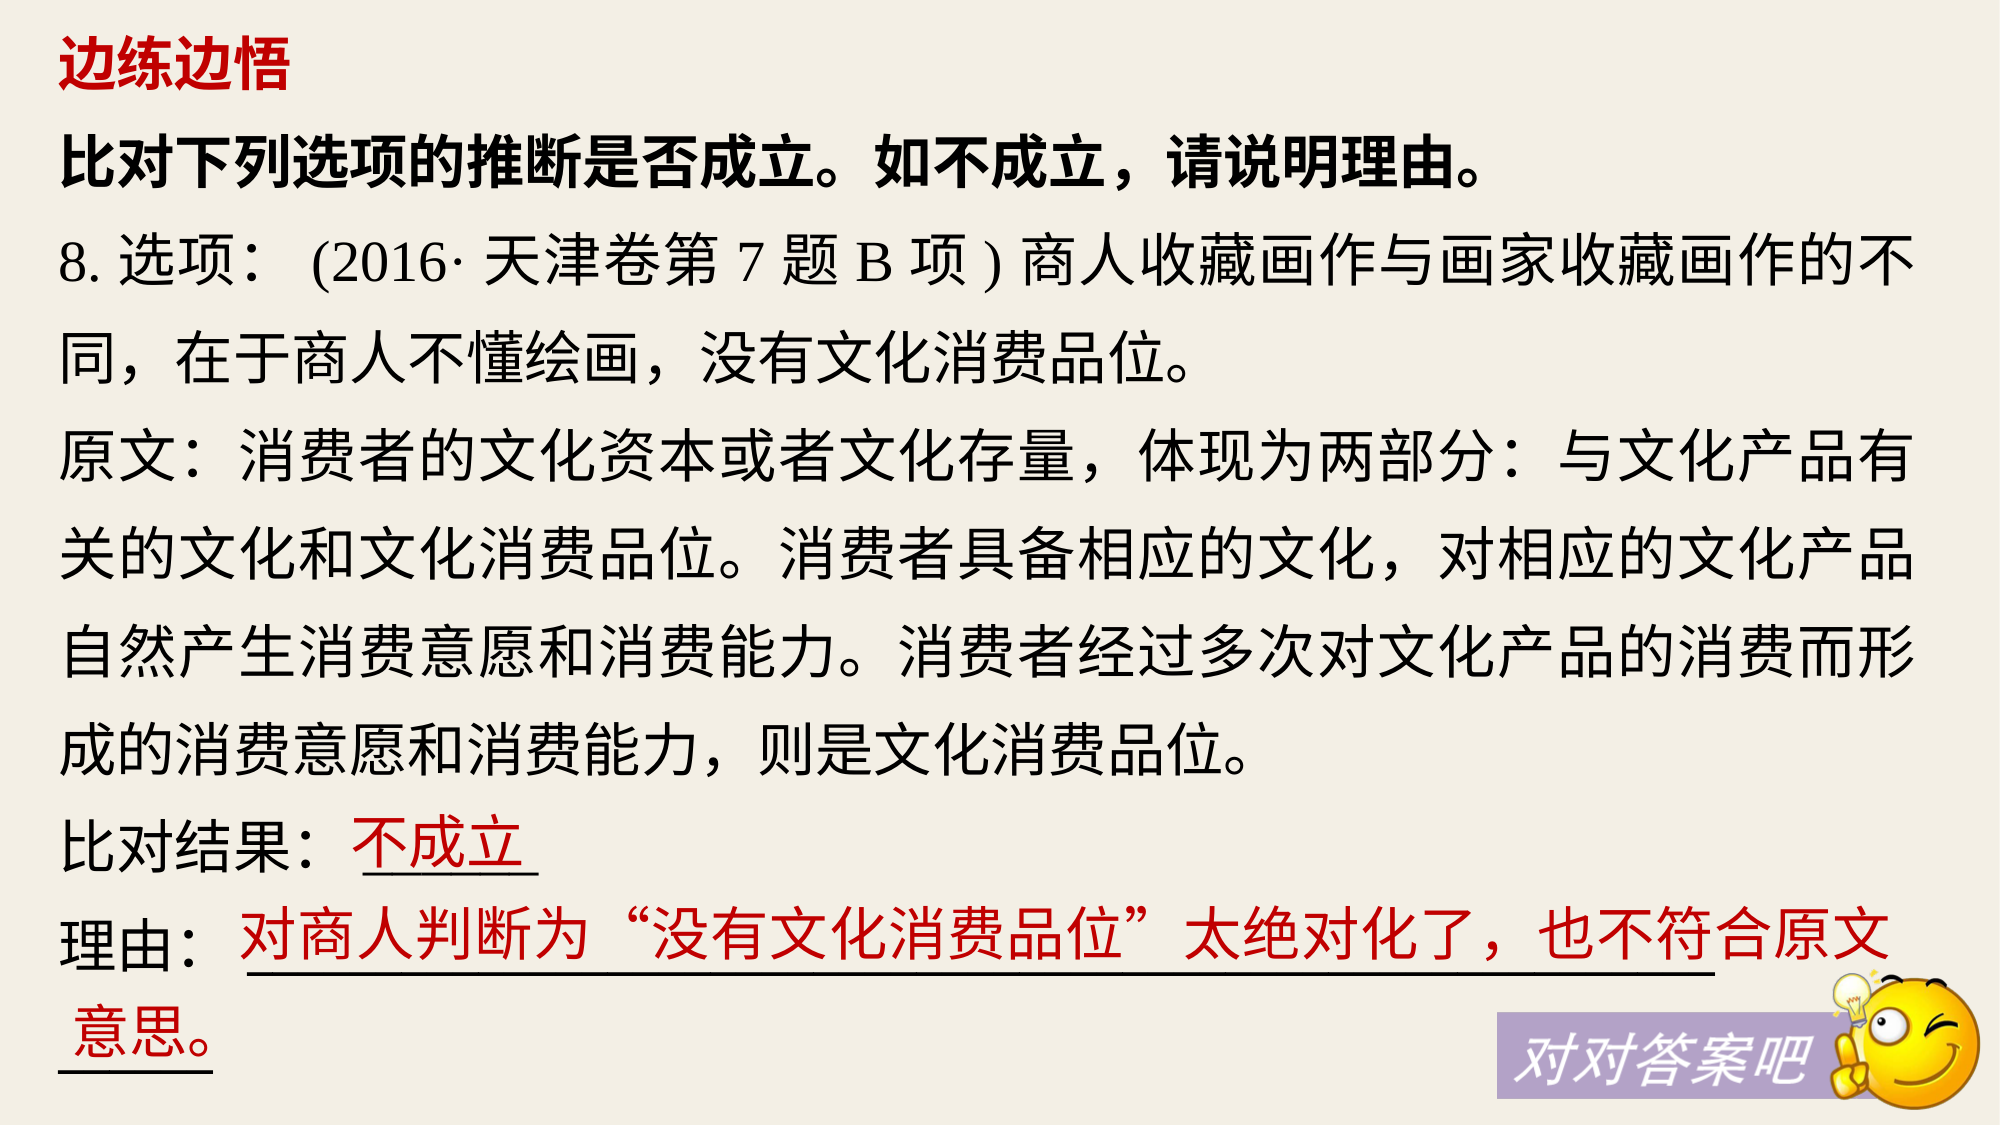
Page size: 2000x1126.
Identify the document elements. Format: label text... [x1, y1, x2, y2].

text_box 对商人判断为“没有文化消费品位”太绝对化了，也不符合原文意思。 [51, 859, 1912, 1076]
text_box 边练边悟 比对下列选项的推断是否成立。如不成立，请说明理由。 8.选项：(2016·天津卷第7题B项)商人收藏画作与画家收藏画作的不同，在于商人不懂绘画，没有文化消费品位。 原文：消费者的文化资本或者文化存量，体现为两部分：与文化产品有关的文化和文化消费品位。消费者具备相应的文化，对相应的文化产品自然产生消费意愿和消费能力。消费者经过多次对文化产品的消费而形成的消费意愿和消费能力，则是文化消费品位。 比对结果：______ 理由：_________________________________________________________ ______ [38, 0, 1936, 1087]
text_box 不成立 [329, 760, 587, 859]
picture [1477, 968, 1981, 1125]
